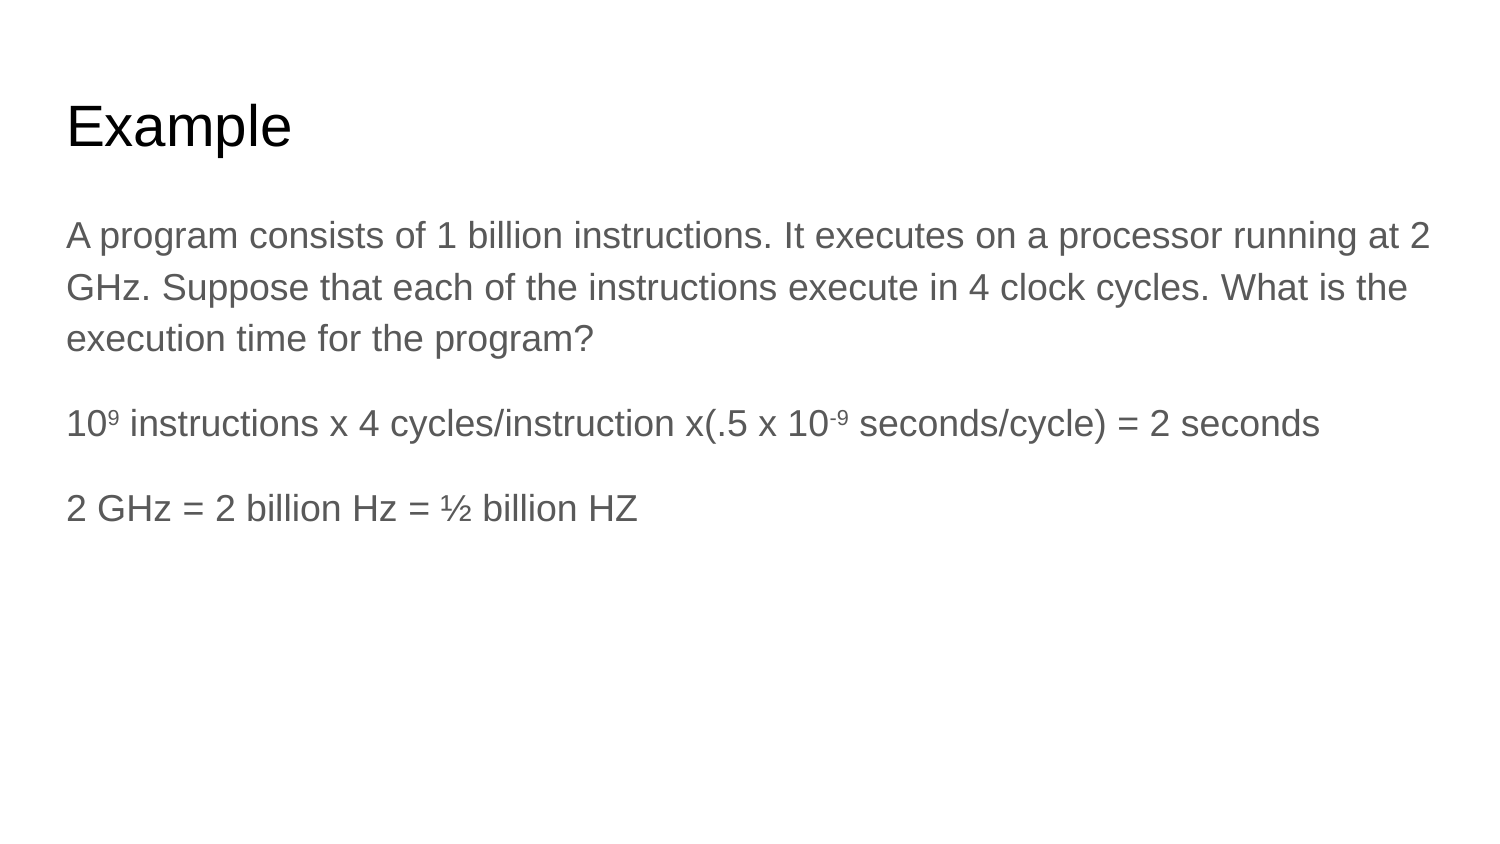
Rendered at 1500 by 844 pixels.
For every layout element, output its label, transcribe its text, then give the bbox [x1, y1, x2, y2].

title Example [51, 72, 1449, 167]
list A program consists of 1 billion instructions. It executes on a processor running at 2 GHz. Suppose that each of the instructions execute in 4 clock cycles. What is the execution time for the program? 109 instructions x 4 cycles/instruction x(.5 x 10-9 seconds/cycle) = 2 seconds 2 GHz = 2 billion Hz = ½ billion HZ [51, 189, 1449, 750]
